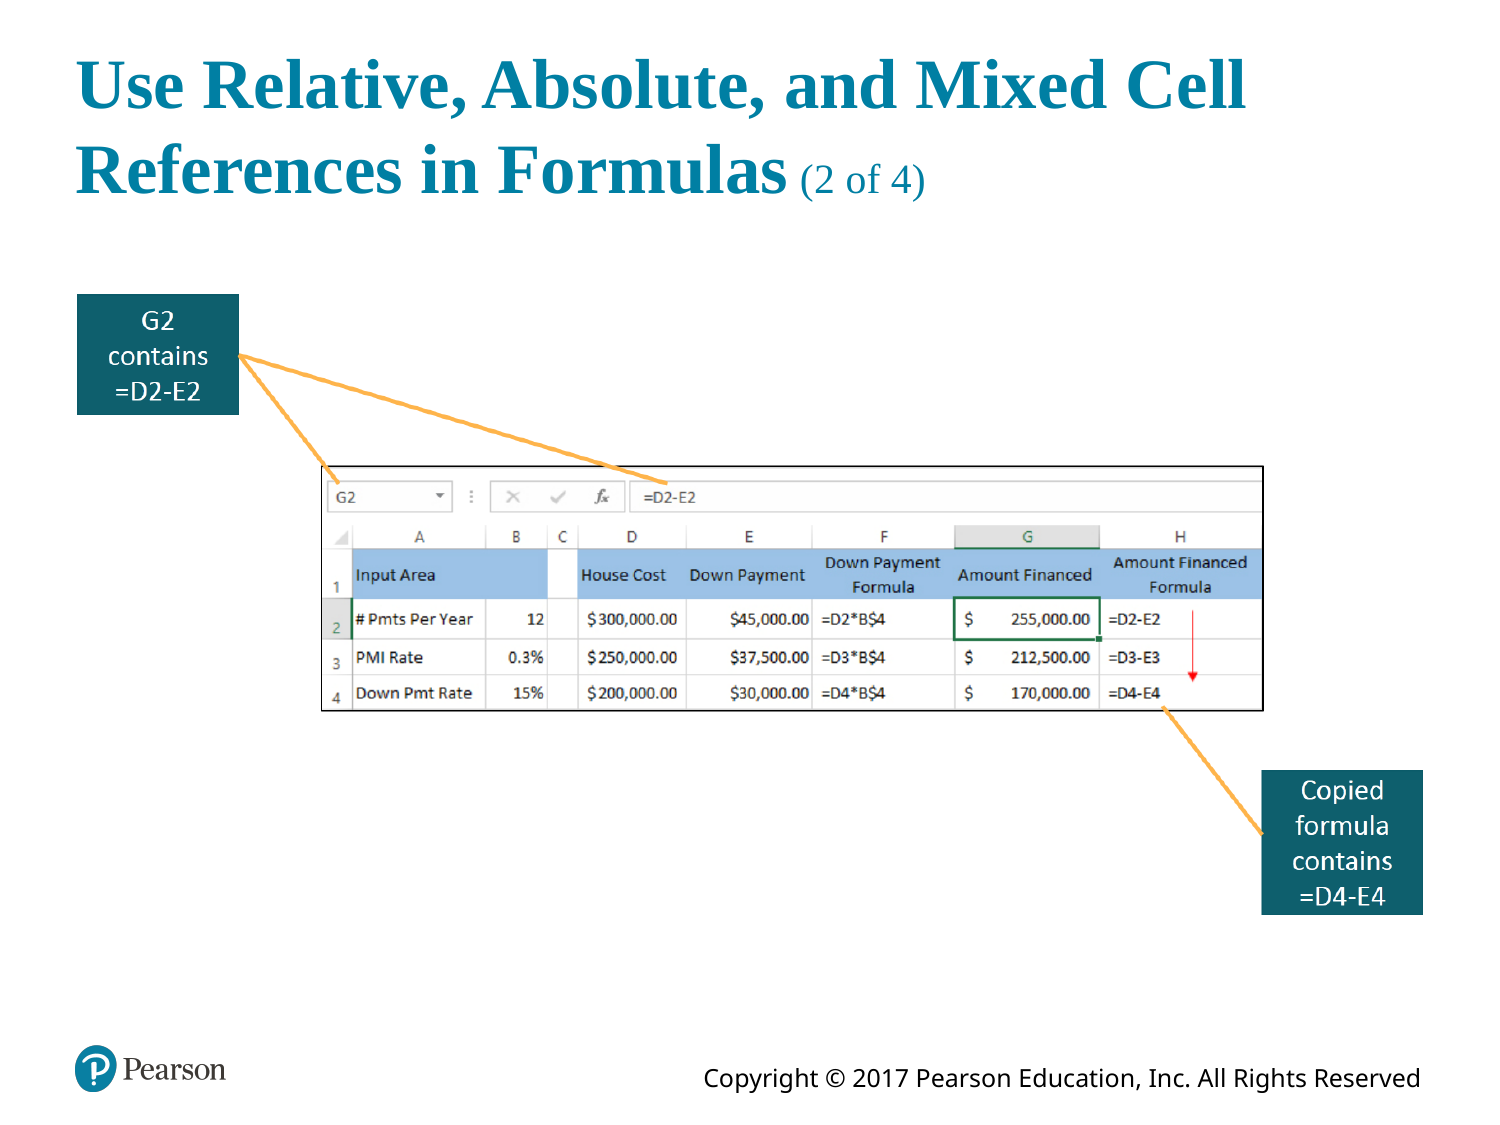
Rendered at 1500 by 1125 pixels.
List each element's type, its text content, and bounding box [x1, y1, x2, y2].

picture [75, 1078, 86, 1092]
title Use Relative, Absolute, and Mixed Cell References in Formulas (2 of 4) [75, 37, 1425, 213]
picture [77, 294, 1423, 915]
picture [75, 1045, 90, 1061]
picture [83, 1054, 109, 1079]
picture [101, 1045, 226, 1092]
